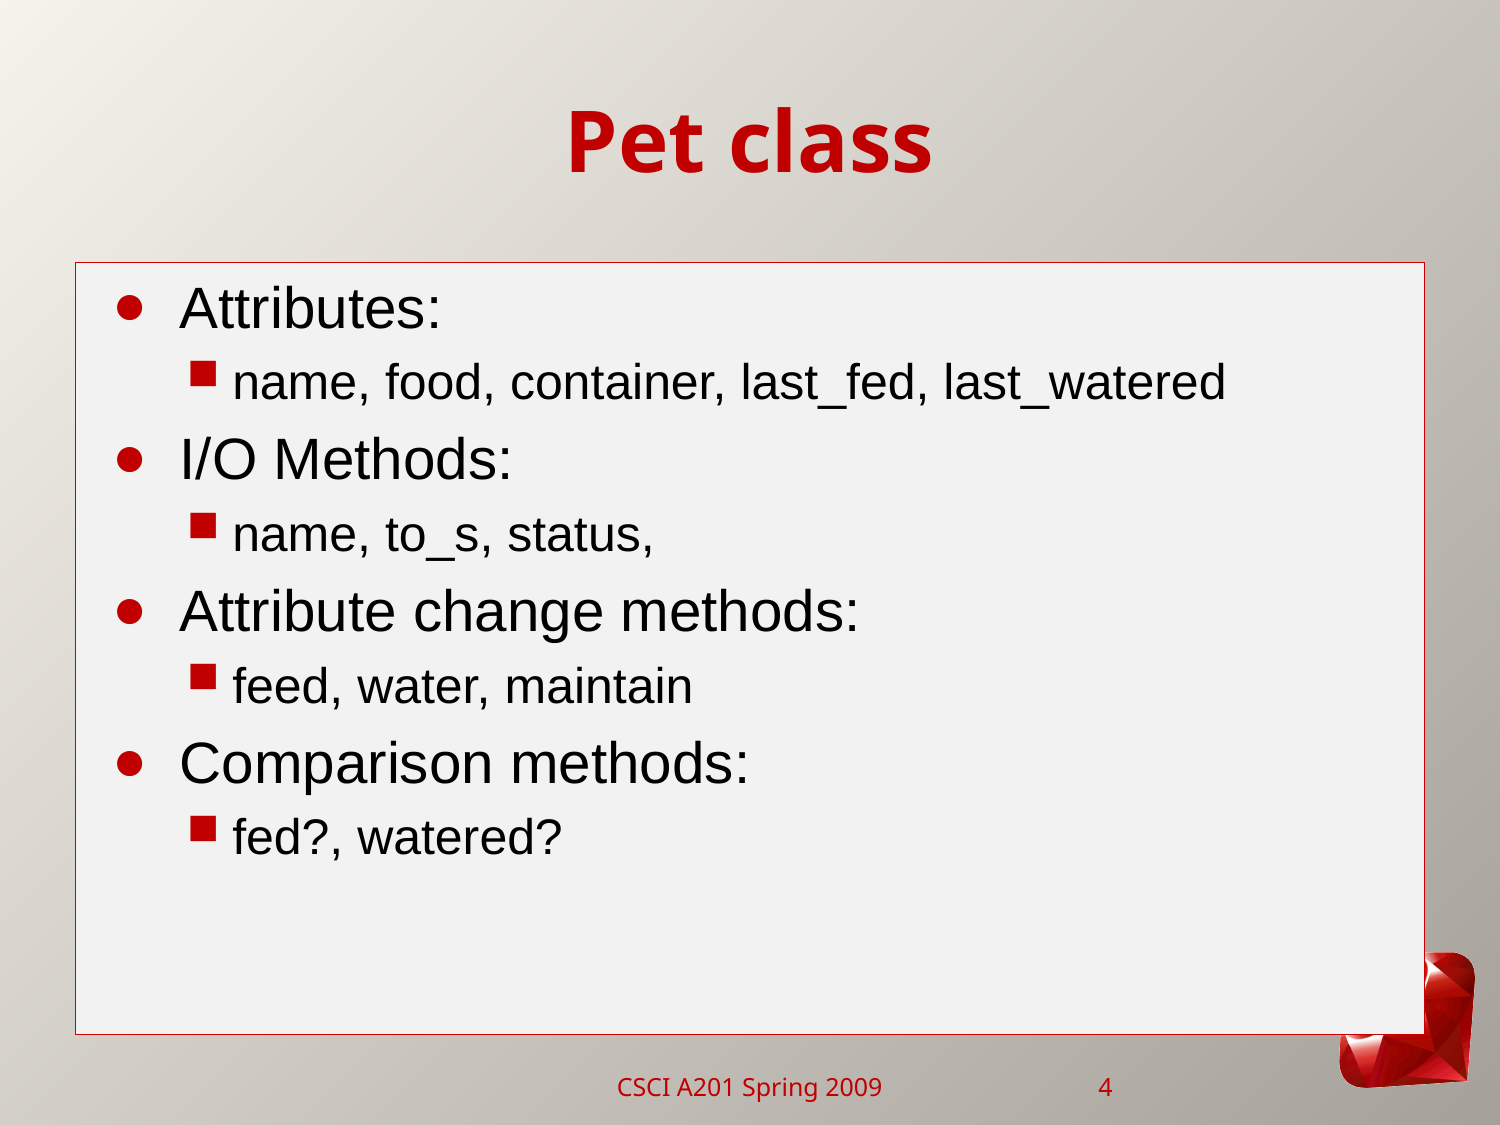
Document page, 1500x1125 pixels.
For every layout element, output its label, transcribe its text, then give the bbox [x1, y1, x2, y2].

picture [1337, 949, 1475, 1088]
list Attributes: name, food, container, last_fed, last_watered I/O Methods: name, to_s, status, Attribute change methods: feed, water, maintain Comparison methods: fed?, watered? [75, 262, 1425, 1035]
footer CSCI A201 Spring 2009 [512, 1052, 987, 1113]
slide_number 4 [987, 1052, 1113, 1113]
title Pet class [75, 45, 1425, 233]
